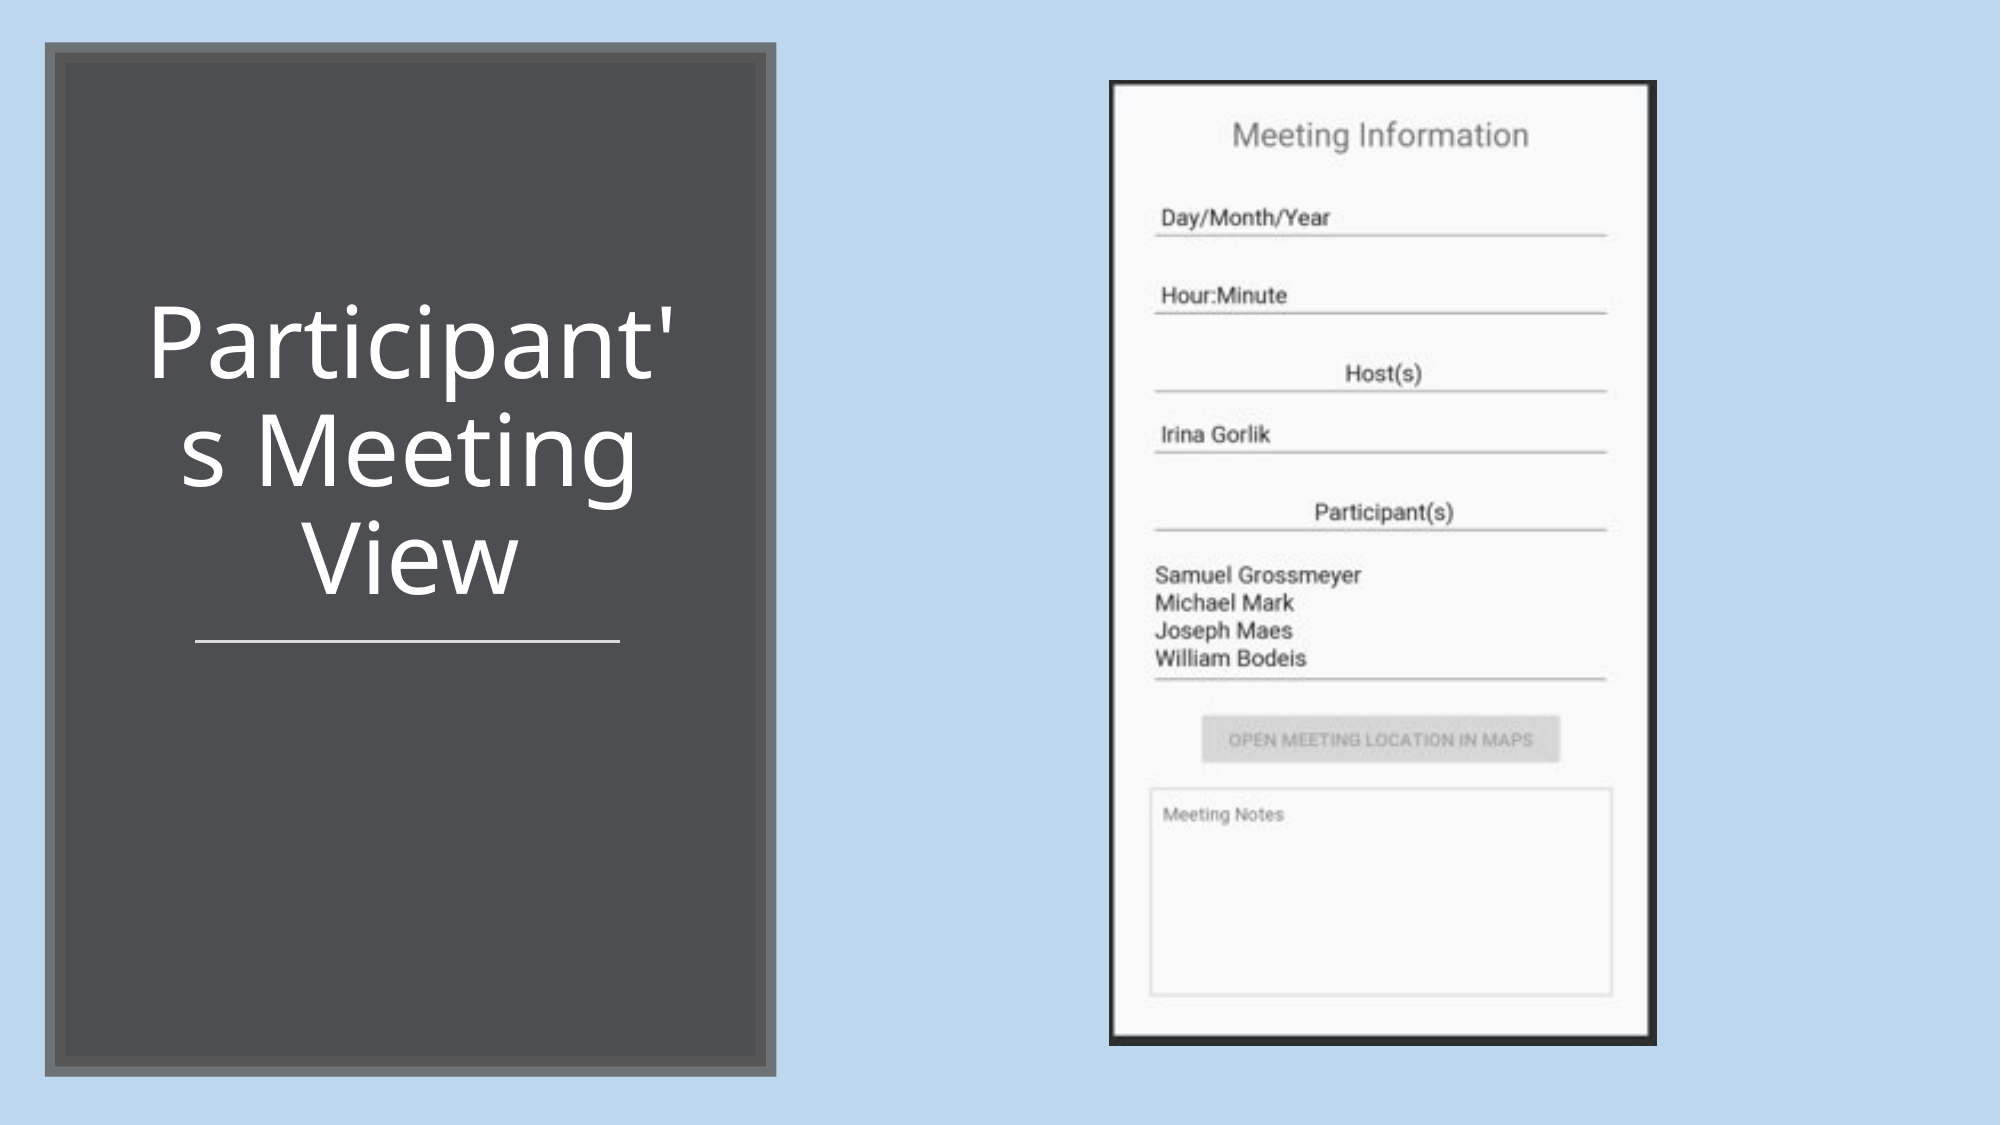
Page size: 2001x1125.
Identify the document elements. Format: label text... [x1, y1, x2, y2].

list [1109, 80, 1657, 1046]
title Participant's Meeting View [110, 149, 711, 624]
text_box [54, 52, 767, 1067]
